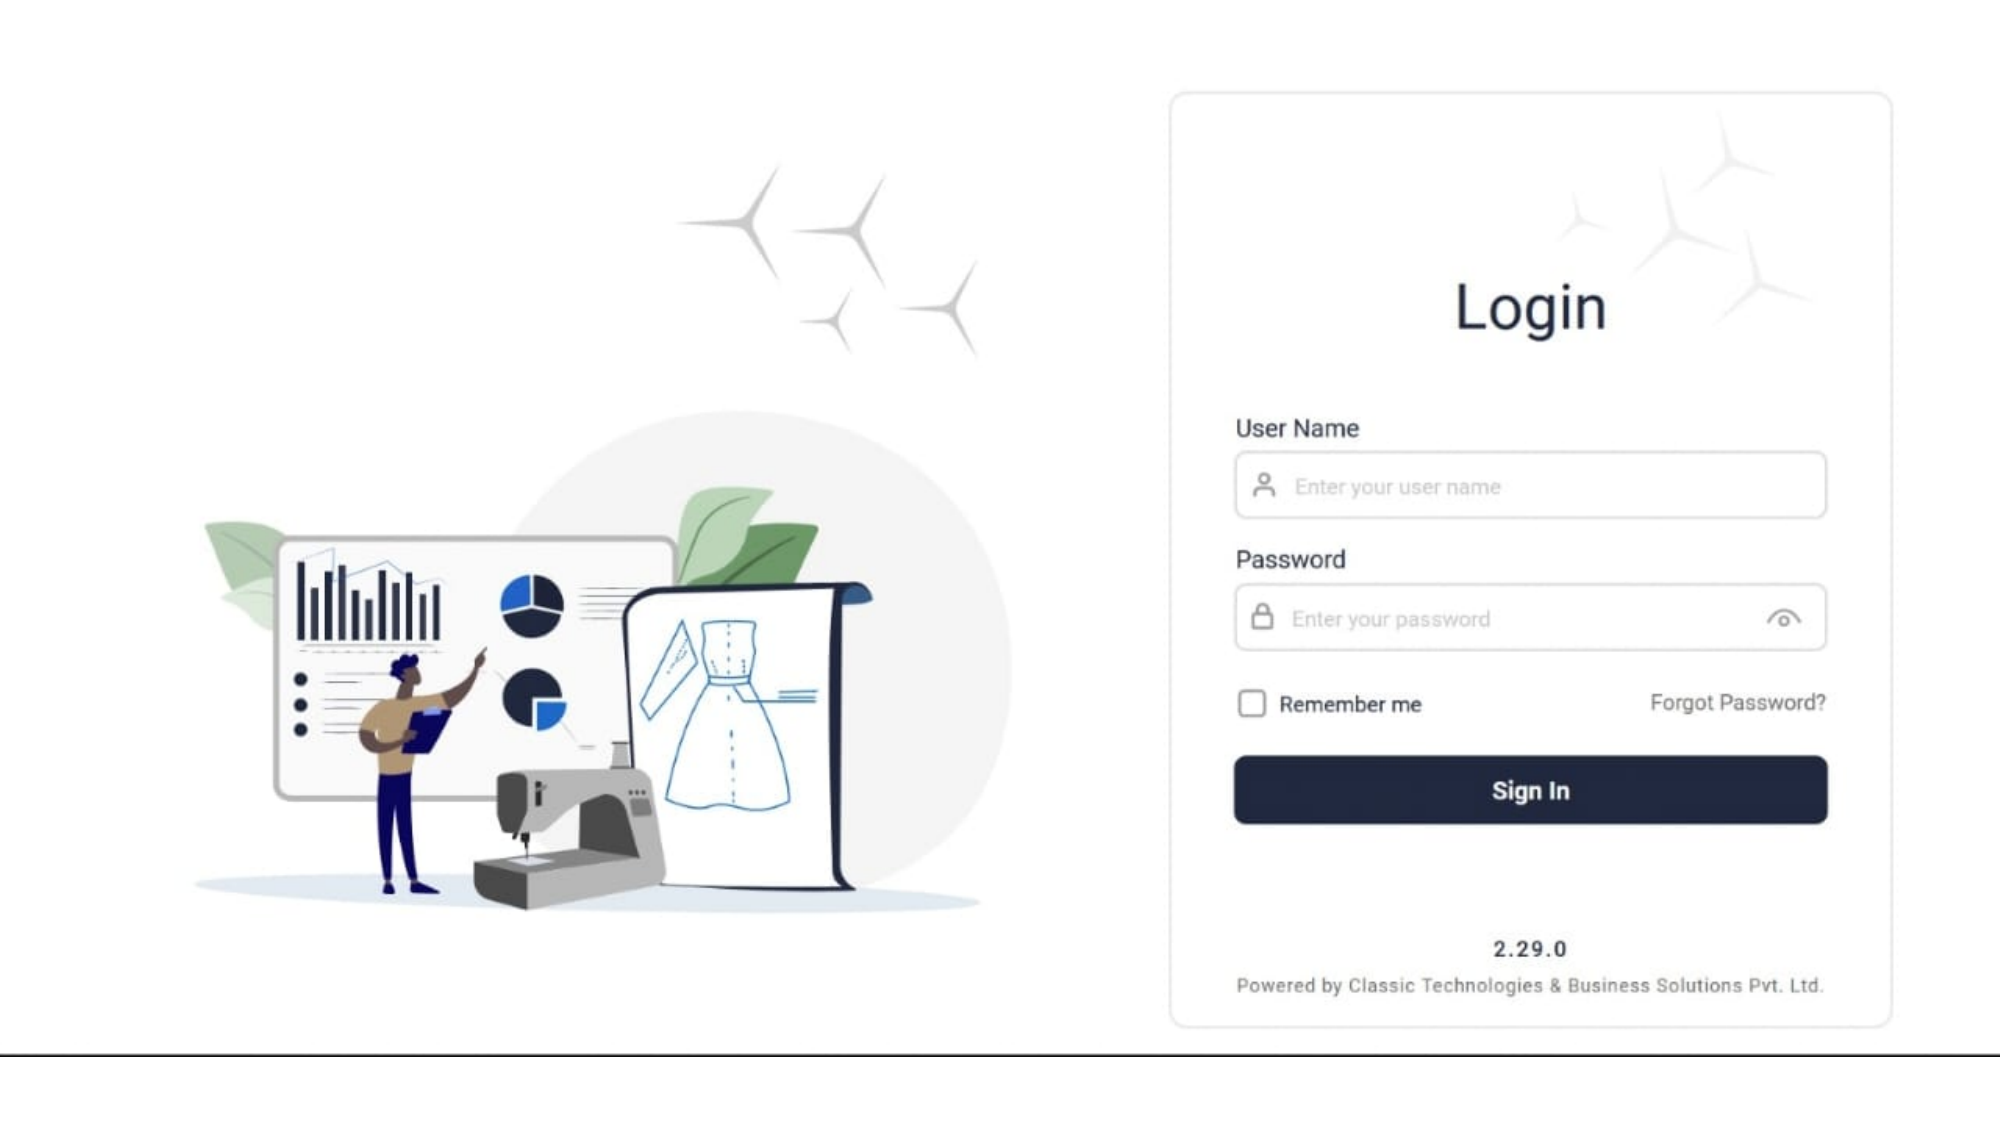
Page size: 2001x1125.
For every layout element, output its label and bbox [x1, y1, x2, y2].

picture [0, 67, 2000, 1057]
